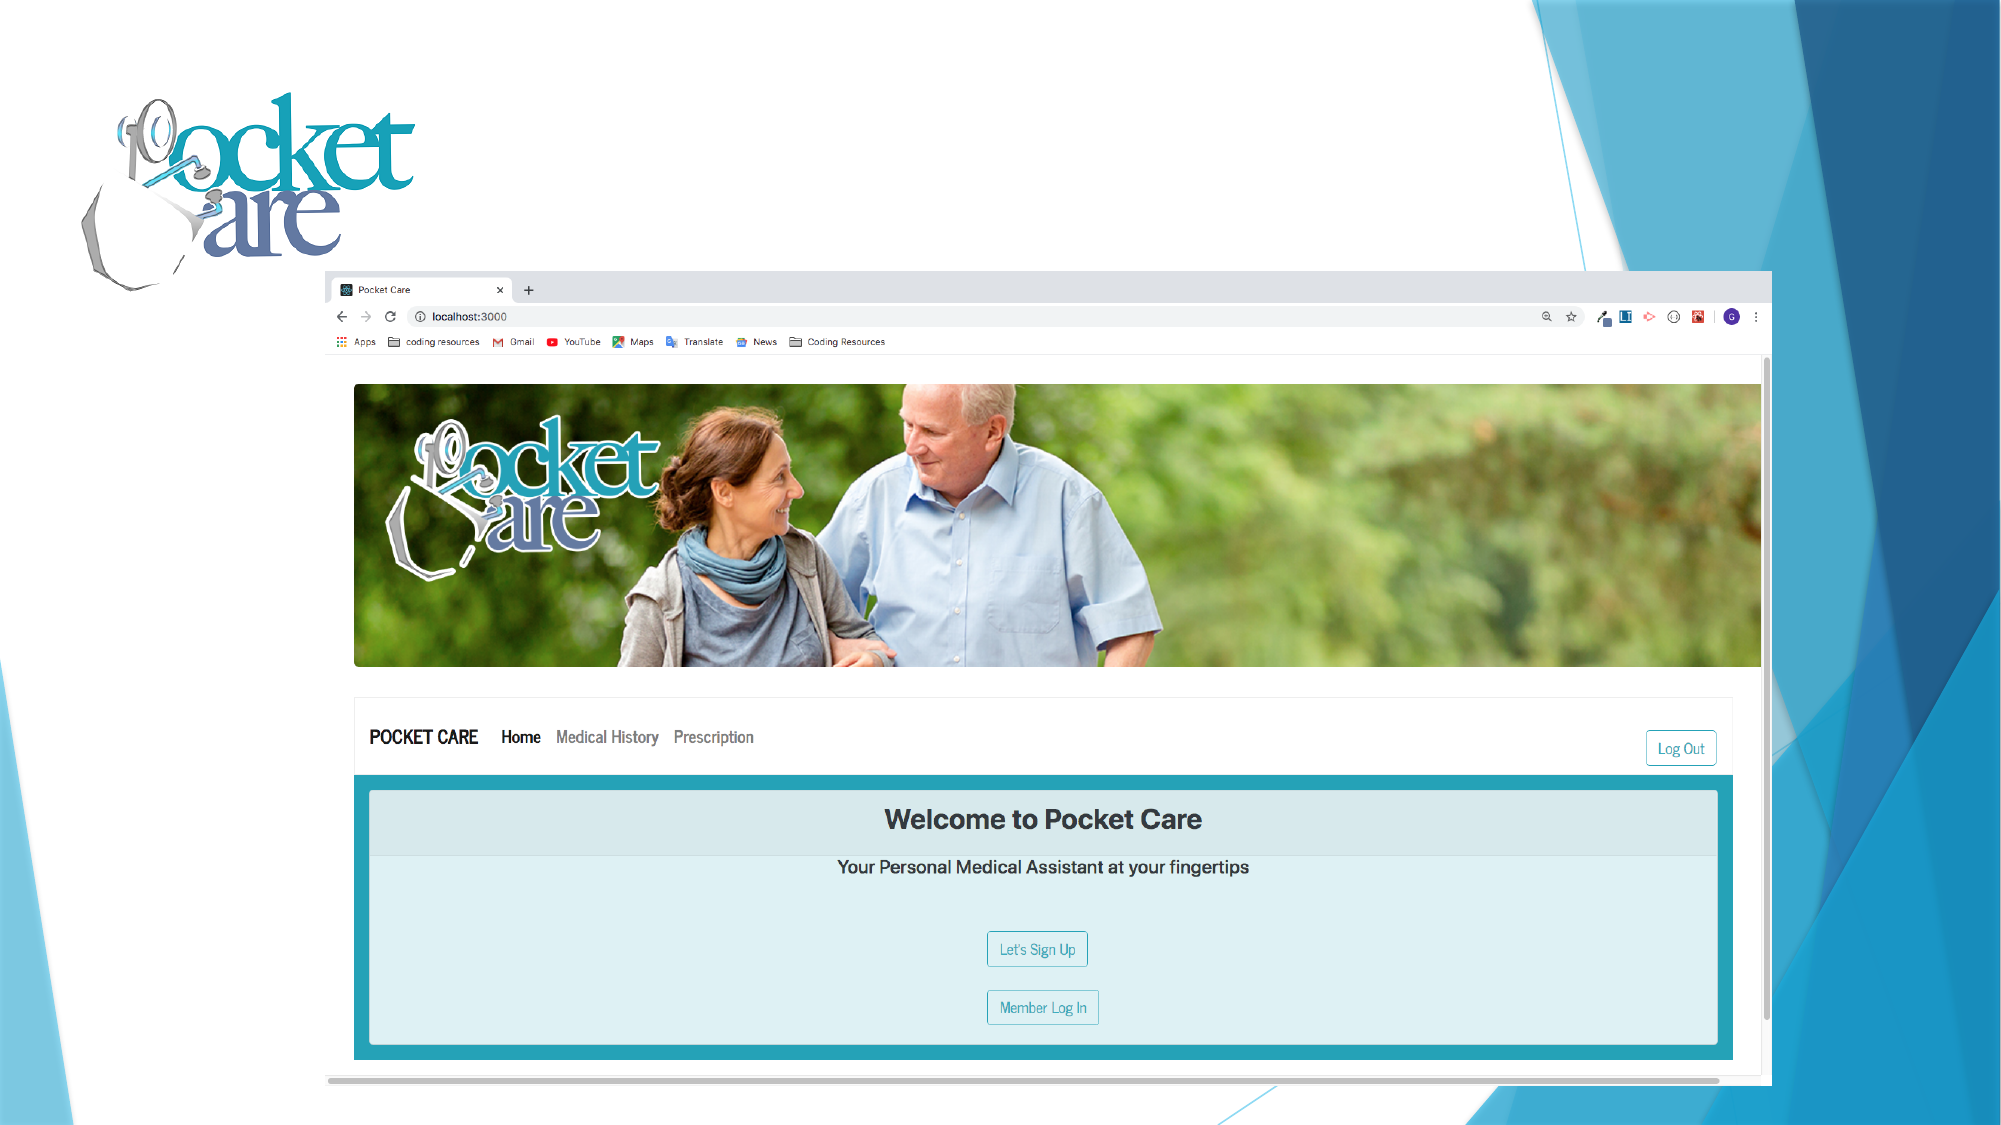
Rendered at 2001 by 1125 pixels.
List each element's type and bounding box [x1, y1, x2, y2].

picture [74, 74, 1773, 1086]
